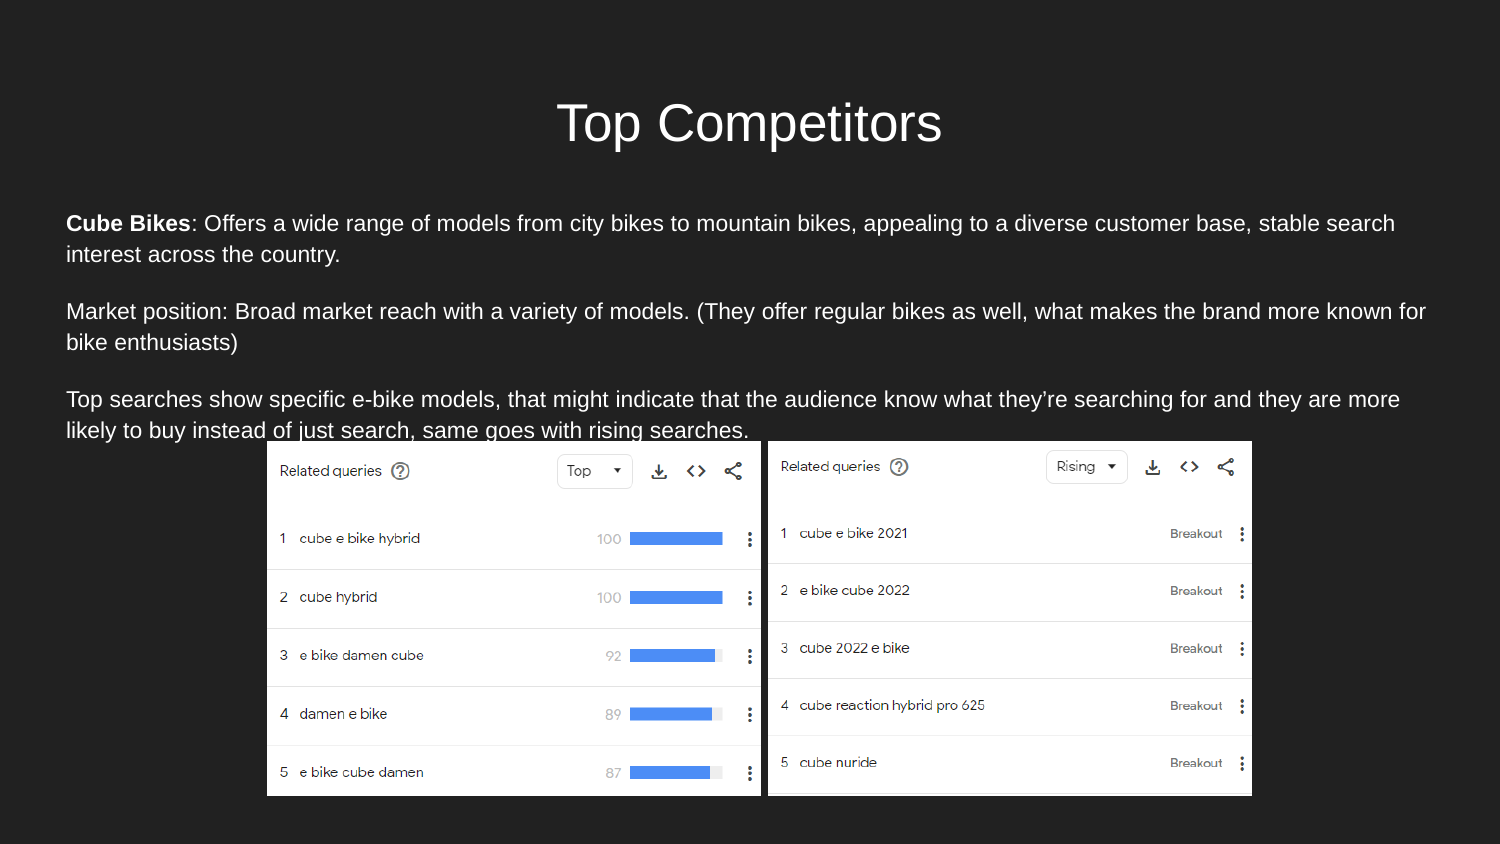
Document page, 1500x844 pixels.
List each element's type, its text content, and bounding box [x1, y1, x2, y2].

picture [265, 438, 762, 798]
list Cube Bikes: Offers a wide range of models from city bikes to mountain bikes, appealing to a diverse customer base, stable search interest across the country. Market position: Broad market reach with a variety of models. (They offer regular bikes as well, what makes the brand more known for bike enthusiasts) Top searches show specific e-bike models, that might indicate that the audience know what they’re searching for and they are more likely to buy instead of just search, same goes with rising searches. [51, 189, 1449, 750]
picture [766, 438, 1254, 798]
title Top Competitors [51, 72, 1449, 167]
